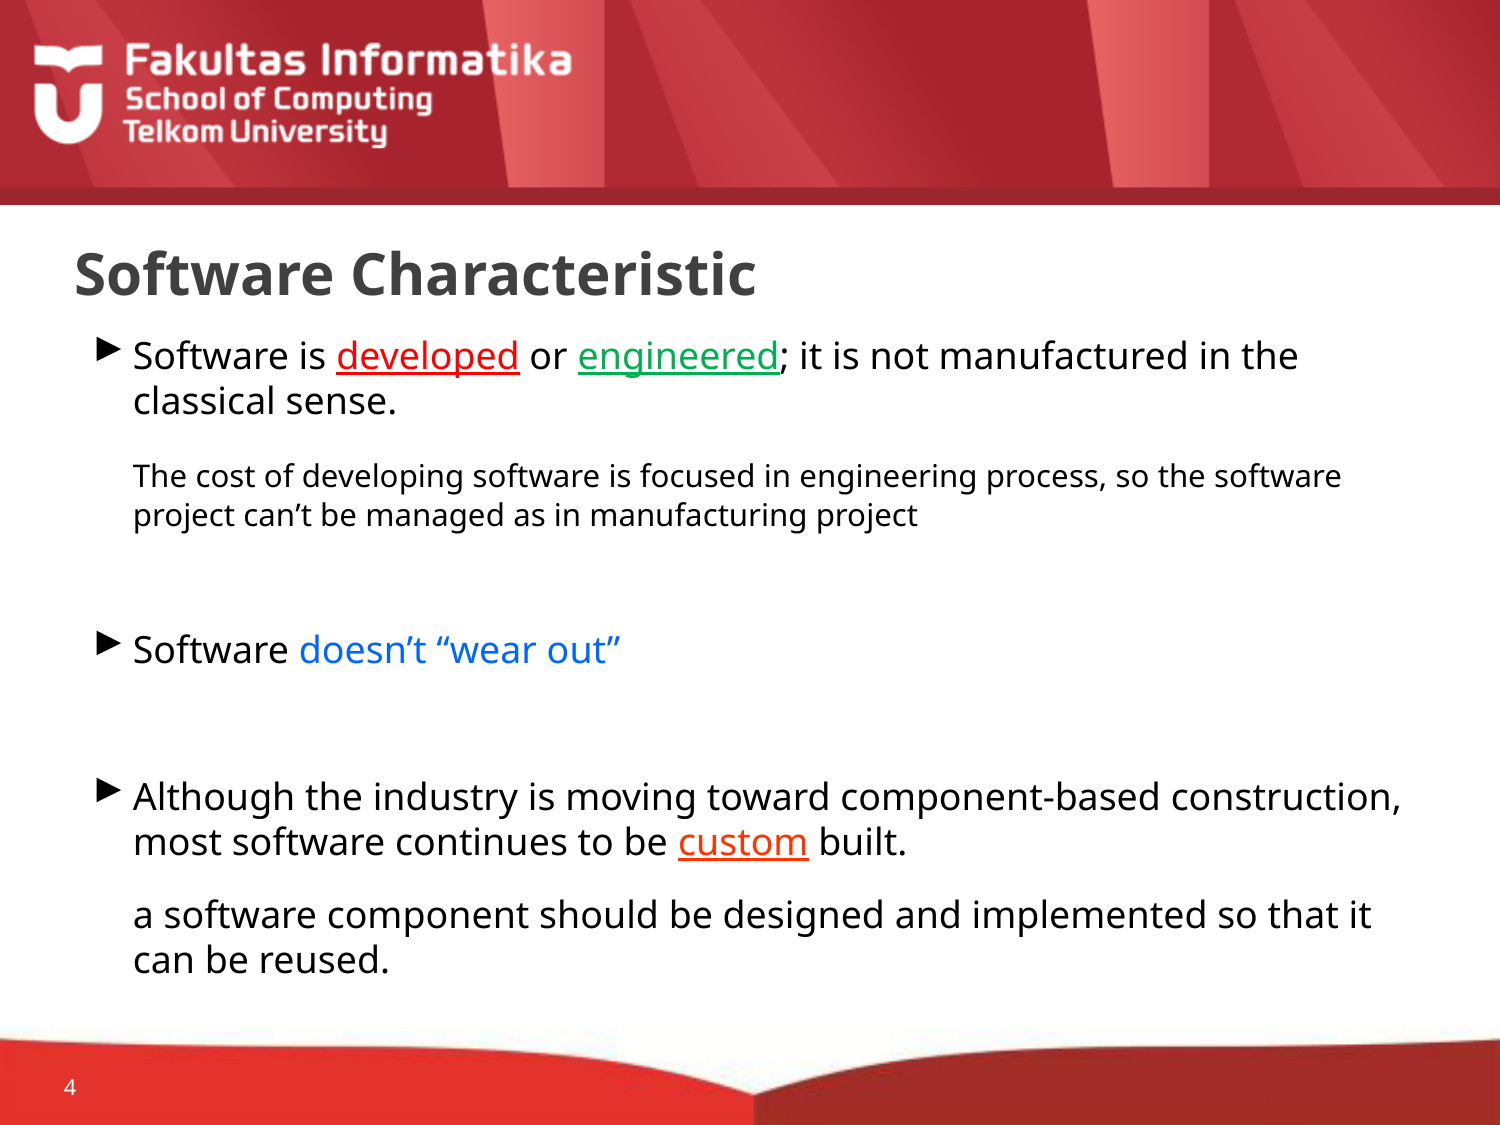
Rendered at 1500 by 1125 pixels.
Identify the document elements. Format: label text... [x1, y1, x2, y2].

picture [0, 1024, 1500, 1125]
list Software is developed or engineered; it is not manufactured in the classical sense. The cost of developing software is focused in engineering process, so the software project can’t be managed as in manufacturing project Software doesn’t “wear out” Although the industry is moving toward component-based construction, most software continues to be custom built. a software component should be designed and implemented so that it can be reused. [59, 324, 1426, 990]
picture [0, 0, 1500, 205]
slide_number 4 [63, 1058, 123, 1119]
title Software Characteristic [59, 219, 1426, 324]
